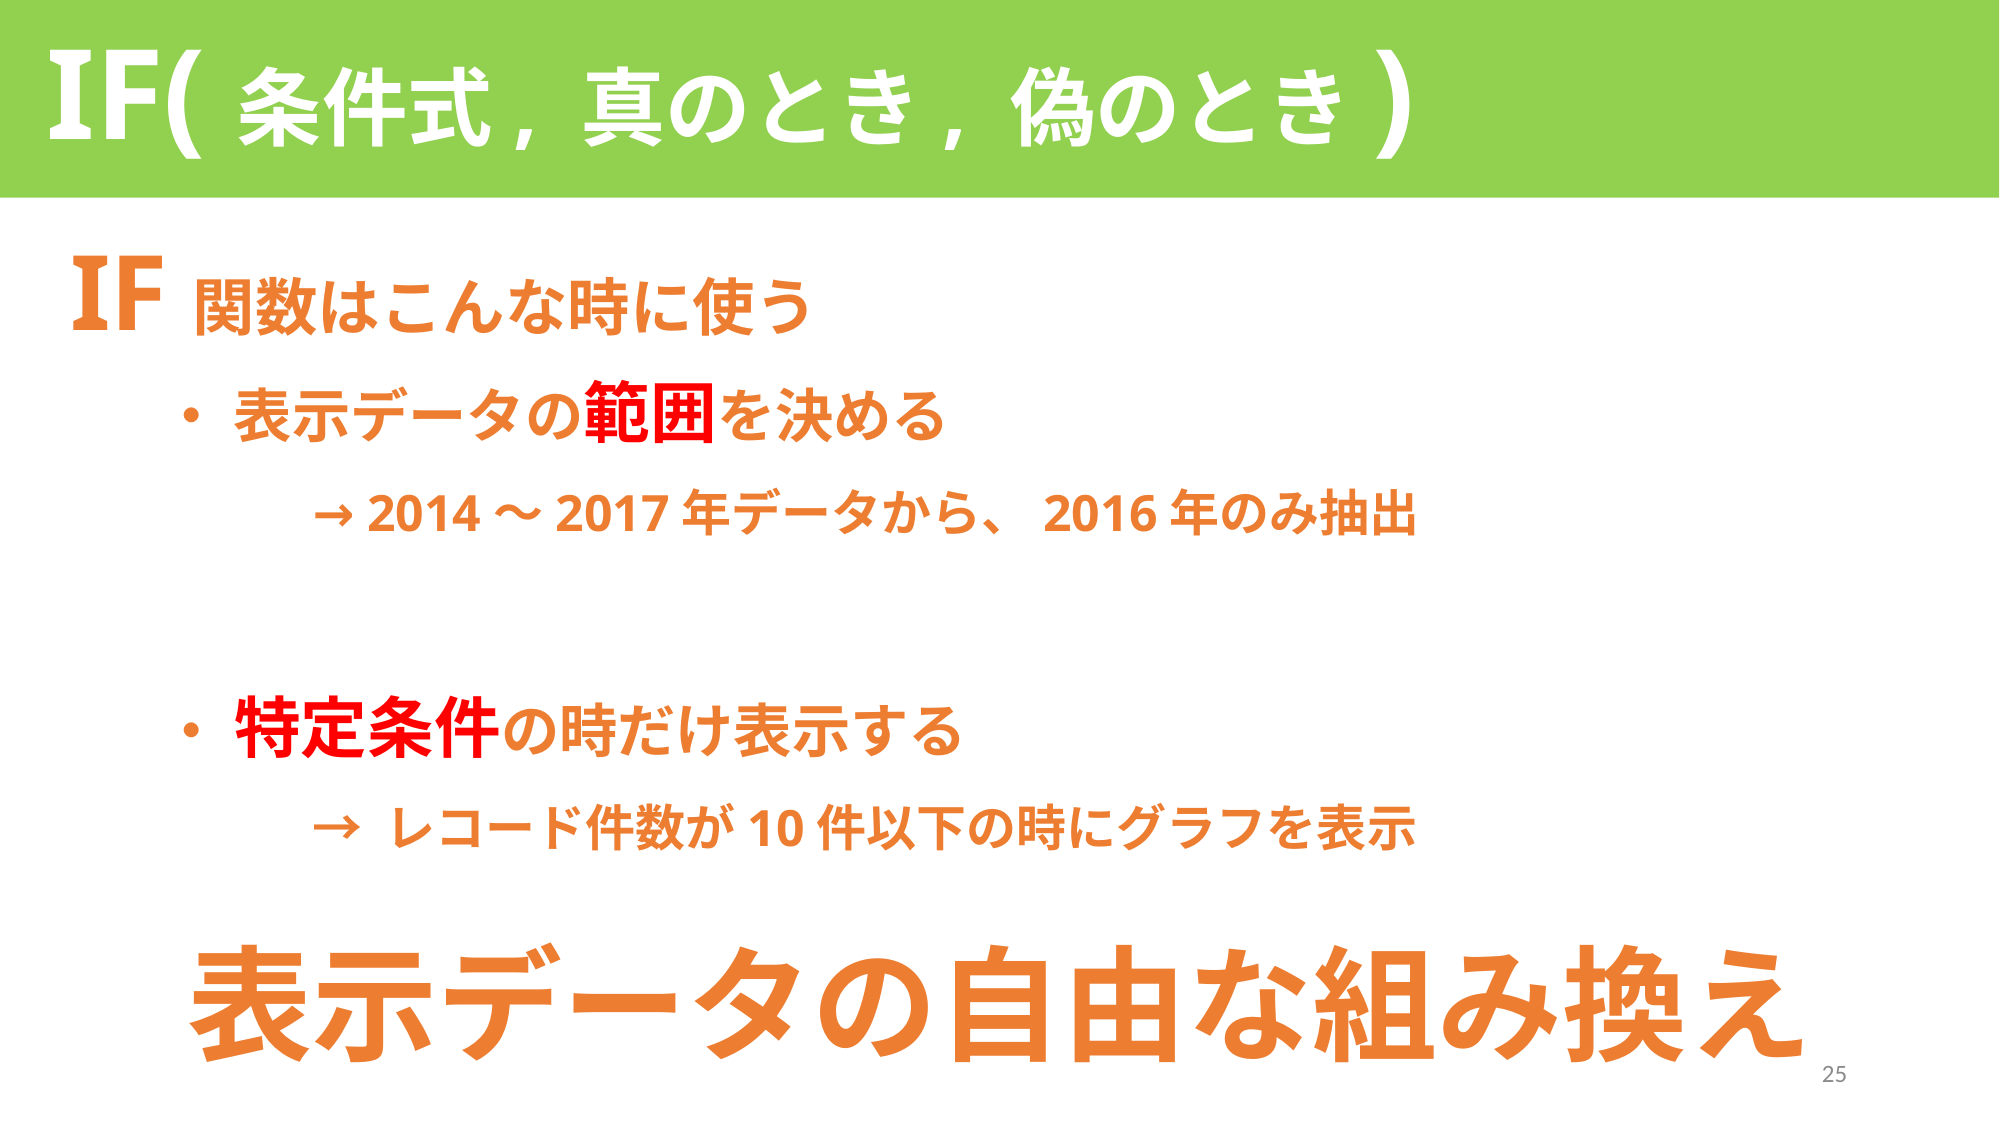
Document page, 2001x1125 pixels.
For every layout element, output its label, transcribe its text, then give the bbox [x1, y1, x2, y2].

text_box ・ 表示データの範囲を決める → 2014～2017年データから、2016年のみ抽出 ・ 特定条件の時だけ表示する → レコード件数が10件以下の時にグラフを表示 [147, 323, 1895, 987]
text_box IF関数はこんな時に使う [55, 200, 894, 315]
text_box 表示データの自由な組み換え [109, 920, 1891, 1101]
text_box IF(条件式, 真のとき, 偽のとき) [0, 0, 2000, 198]
